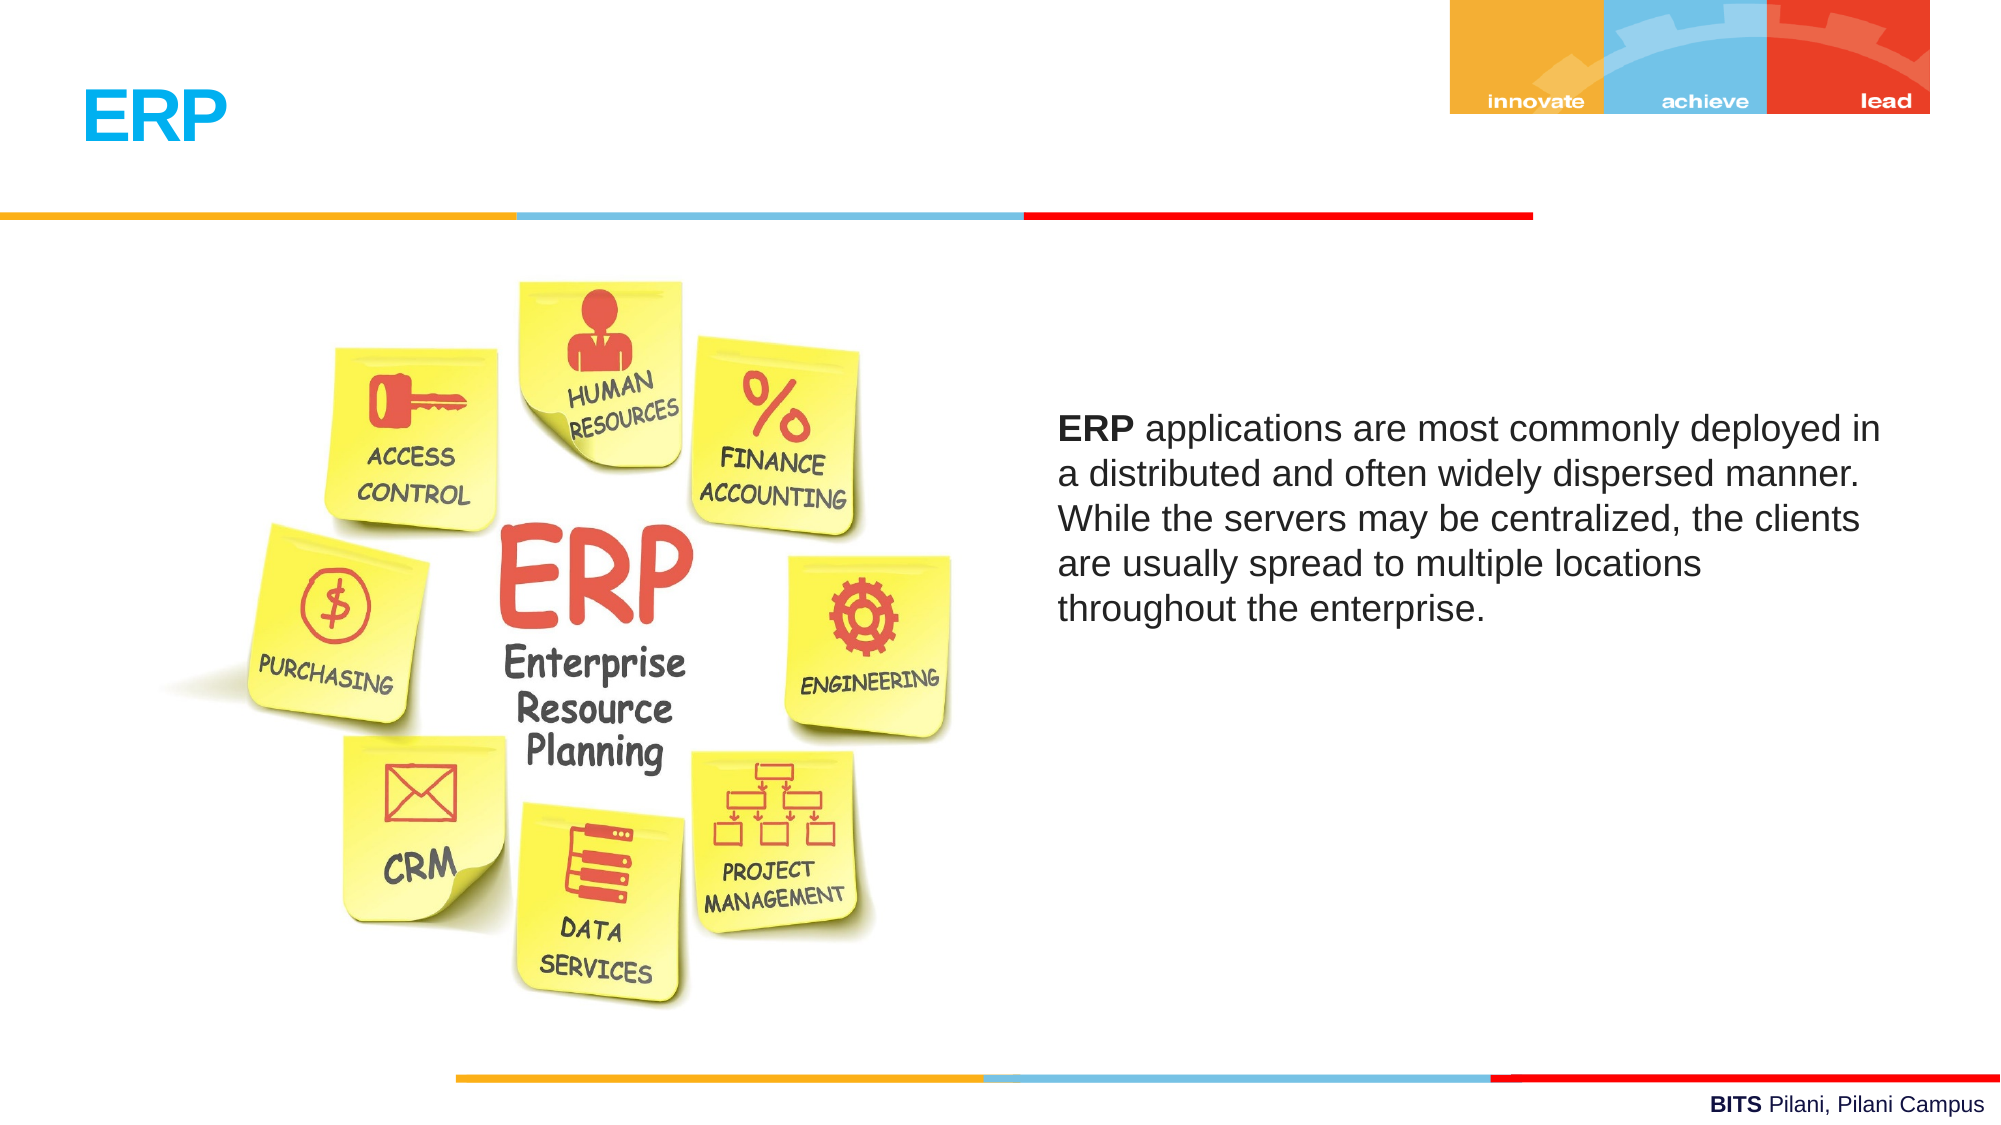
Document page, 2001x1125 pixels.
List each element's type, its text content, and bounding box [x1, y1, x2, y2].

list ERP [66, 24, 1450, 213]
text_box ERP applications are most commonly deployed in a distributed and often widely dispersed manner. While the servers may be centralized, the clients are usually spread to multiple locations throughout the enterprise. [1100, 396, 1901, 637]
picture [1449, 0, 1930, 114]
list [99, 268, 1100, 1011]
